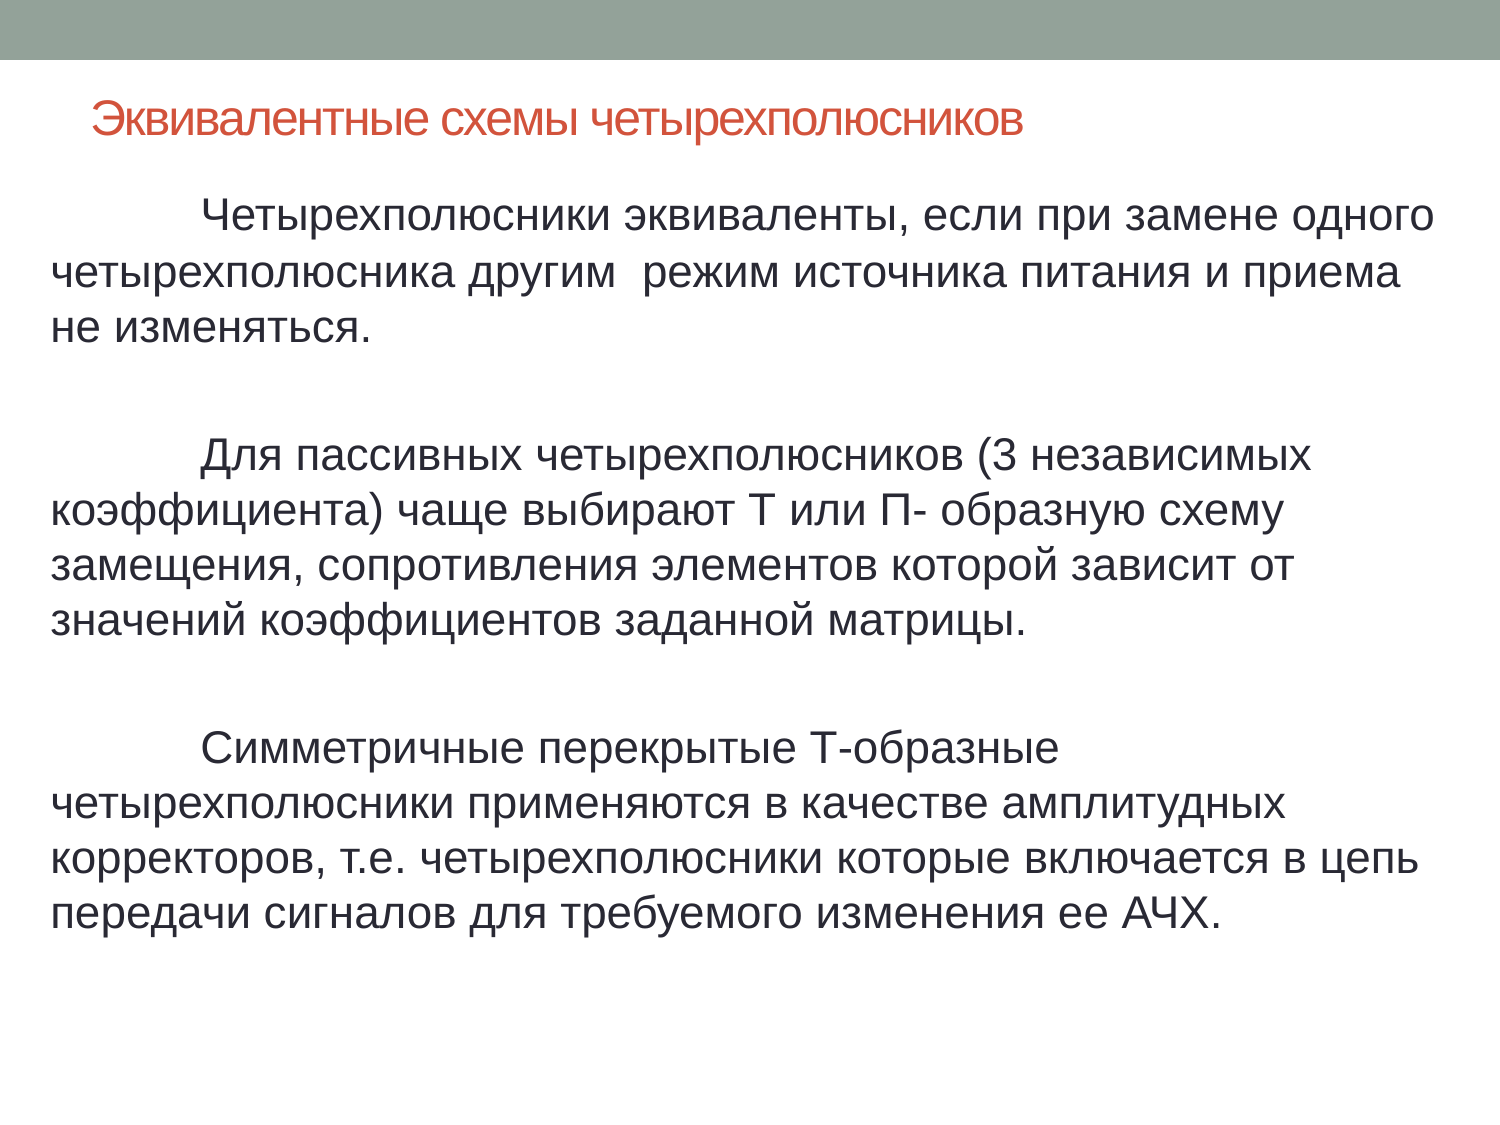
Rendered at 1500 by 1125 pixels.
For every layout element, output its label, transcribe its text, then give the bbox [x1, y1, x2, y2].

text_box Эквивалентные схемы четырехполюсников [74, 67, 1425, 164]
text_box Четырехполюсники эквиваленты, если при замене одного четырехполюсника другим режим источника питания и приема не изменяться. Для пассивных четырехполюсников (3 независимых коэффициента) чаще выбирают Т или П- образную схему замещения, сопротивления элементов которой зависит от значений коэффициентов заданной матрицы. Симметричные перекрытые Т-образные четырехполюсники применяются в качестве амплитудных корректоров, т.е. четырехполюсники которые включается в цепь передачи сигналов для требуемого изменения ее АЧХ. [35, 164, 1465, 1125]
